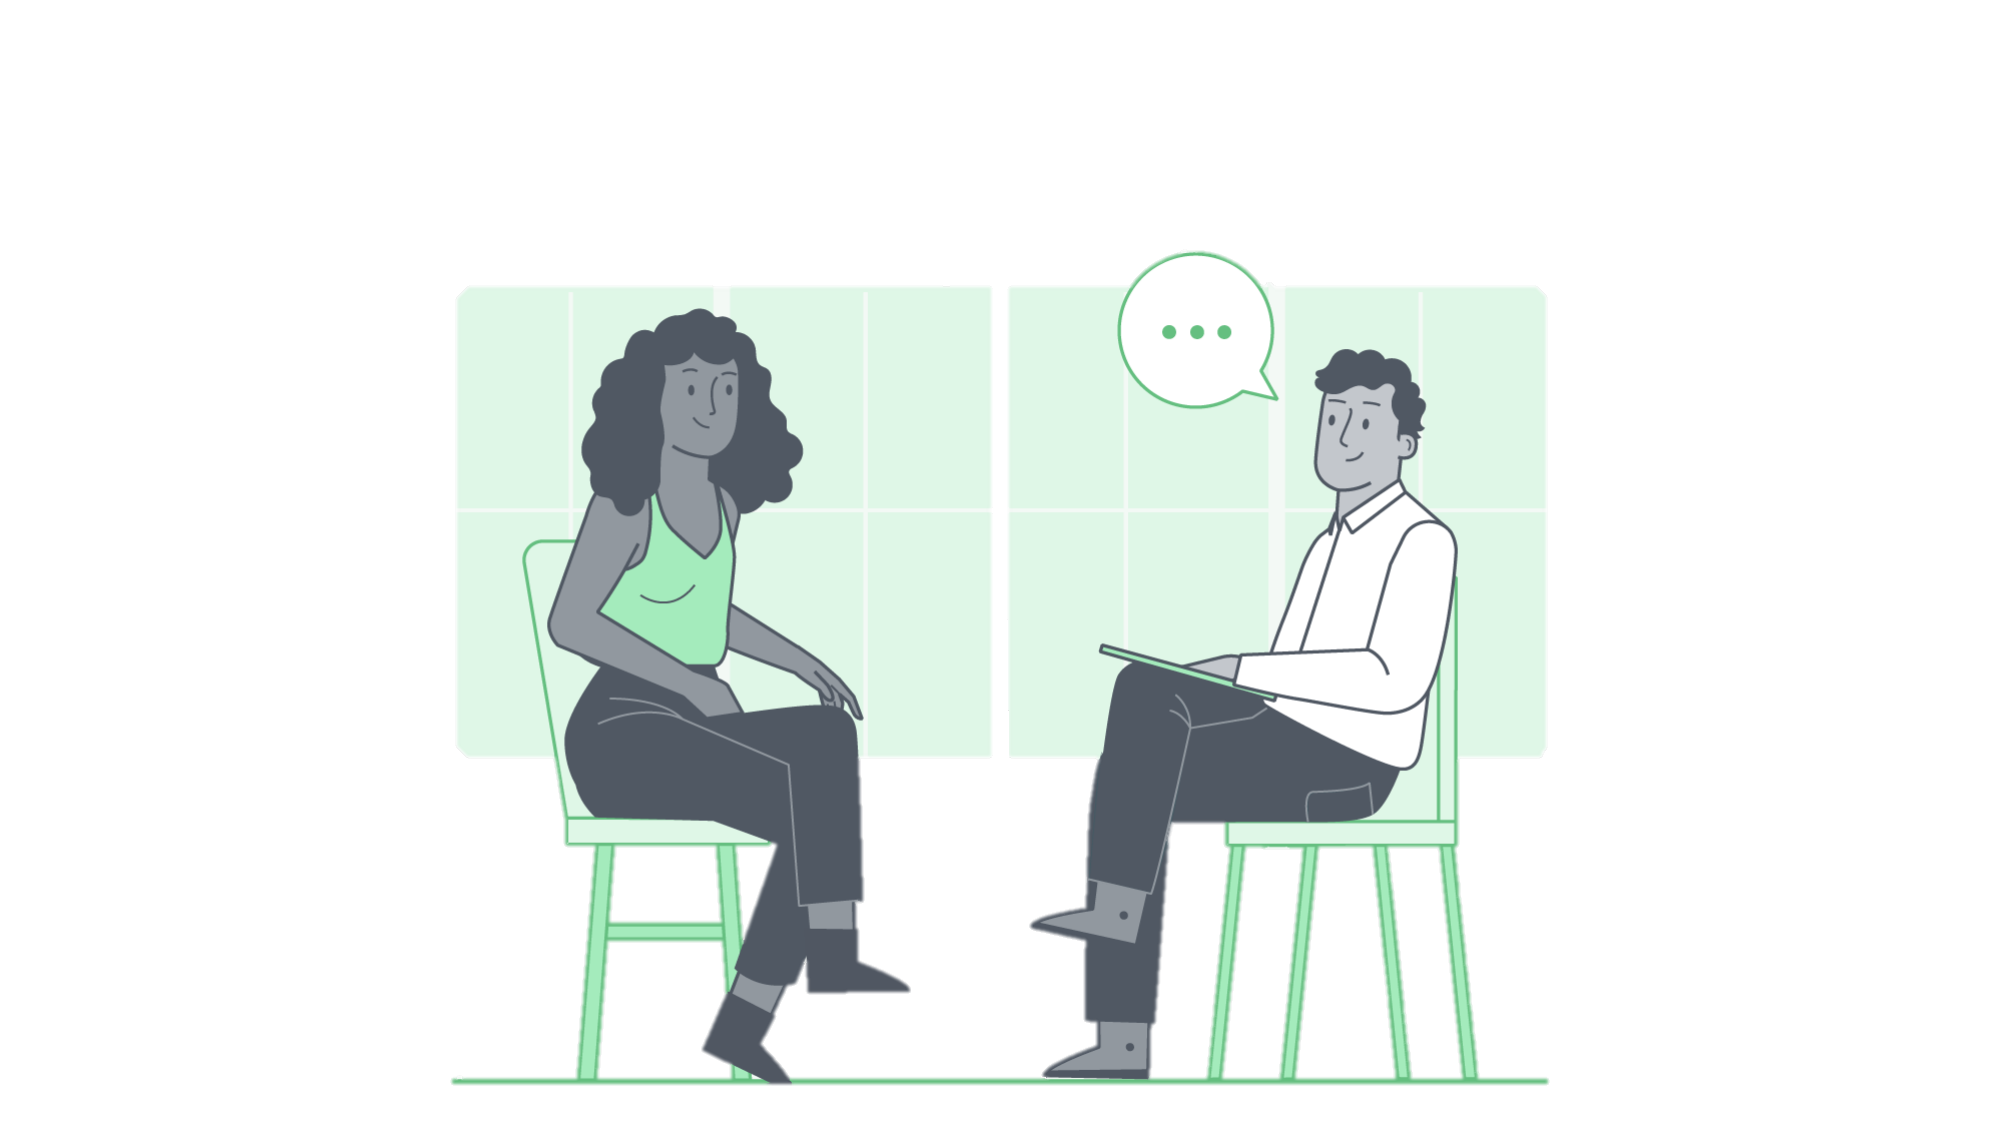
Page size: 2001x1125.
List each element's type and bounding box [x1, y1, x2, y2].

text_box [332, 54, 1668, 1125]
